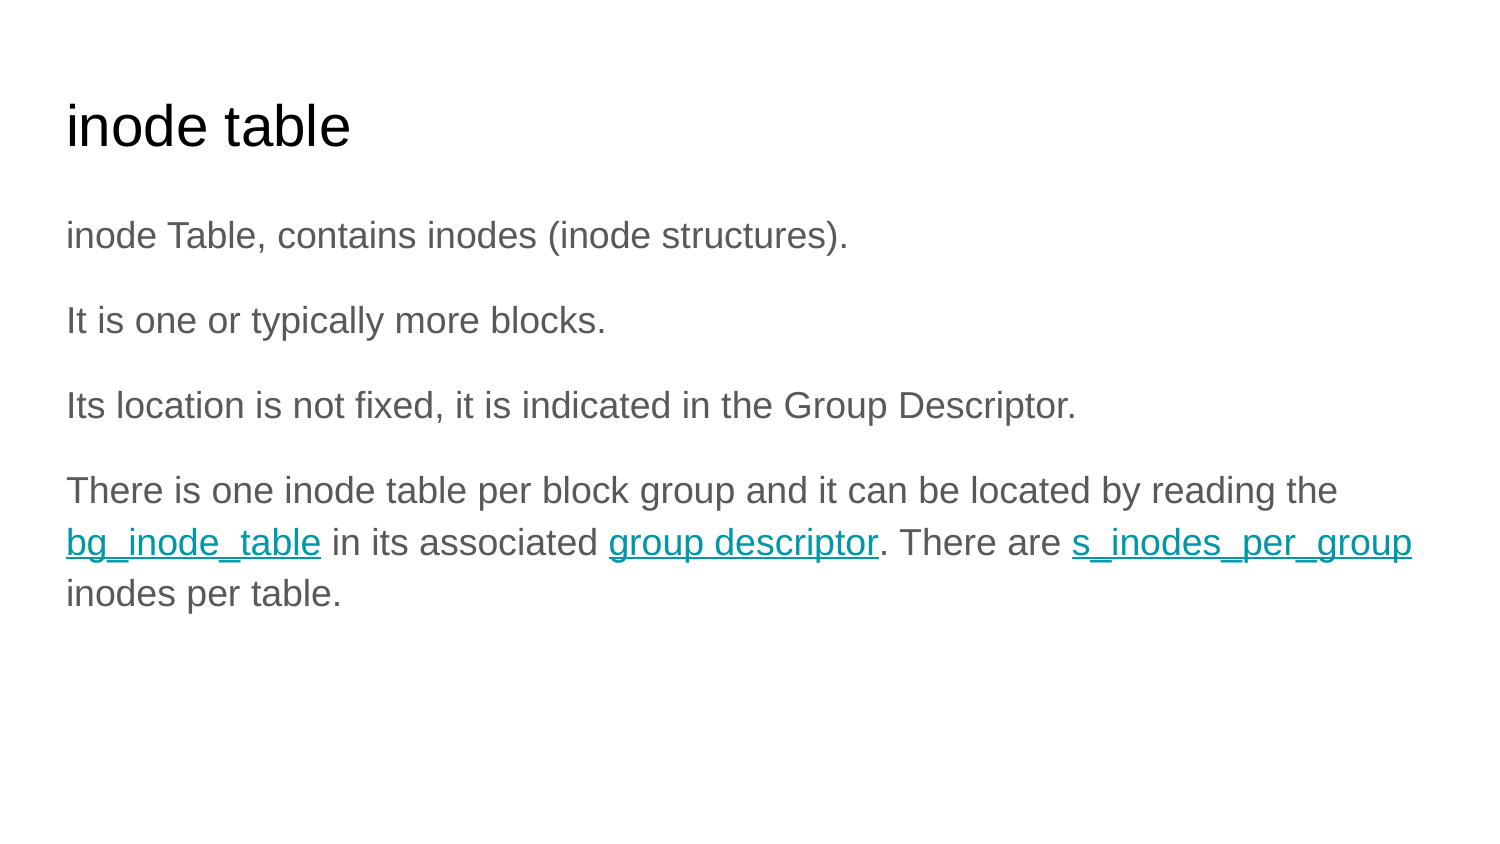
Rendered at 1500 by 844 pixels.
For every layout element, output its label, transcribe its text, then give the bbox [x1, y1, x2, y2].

title inode table [51, 72, 1449, 167]
list inode Table, contains inodes (inode structures). It is one or typically more blocks. Its location is not fixed, it is indicated in the Group Descriptor. There is one inode table per block group and it can be located by reading the bg_inode_table in its associated group descriptor. There are s_inodes_per_group inodes per table. [51, 189, 1449, 750]
